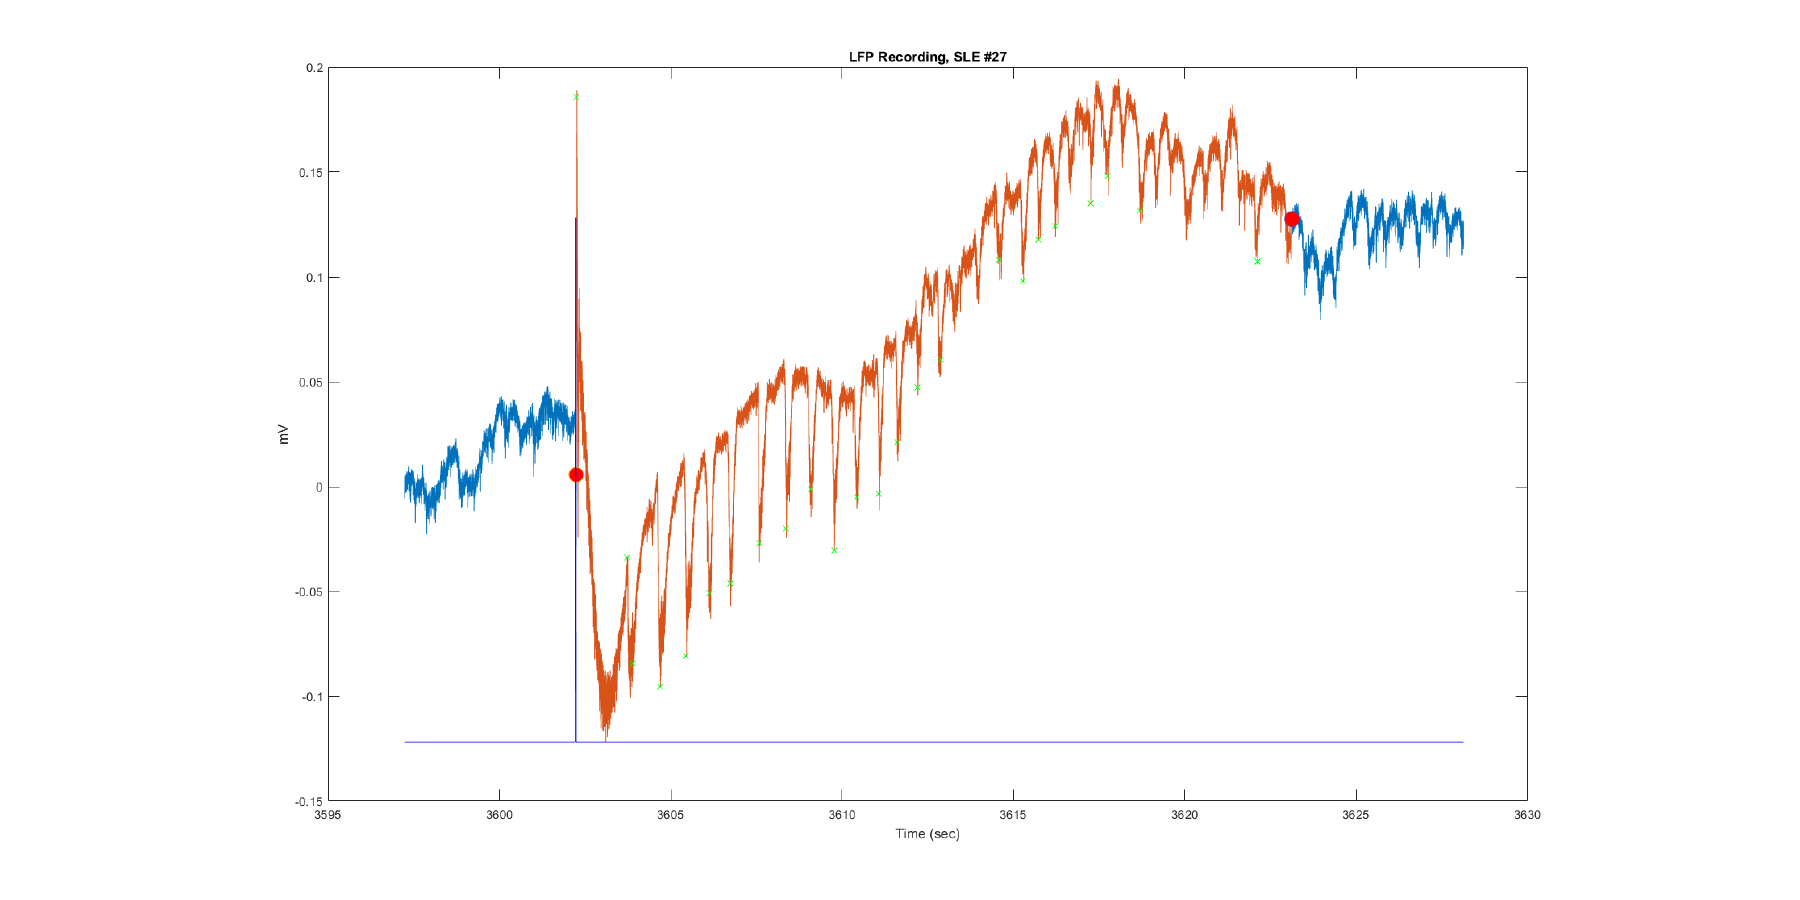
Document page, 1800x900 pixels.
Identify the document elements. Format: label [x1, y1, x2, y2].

picture [126, 0, 1674, 900]
